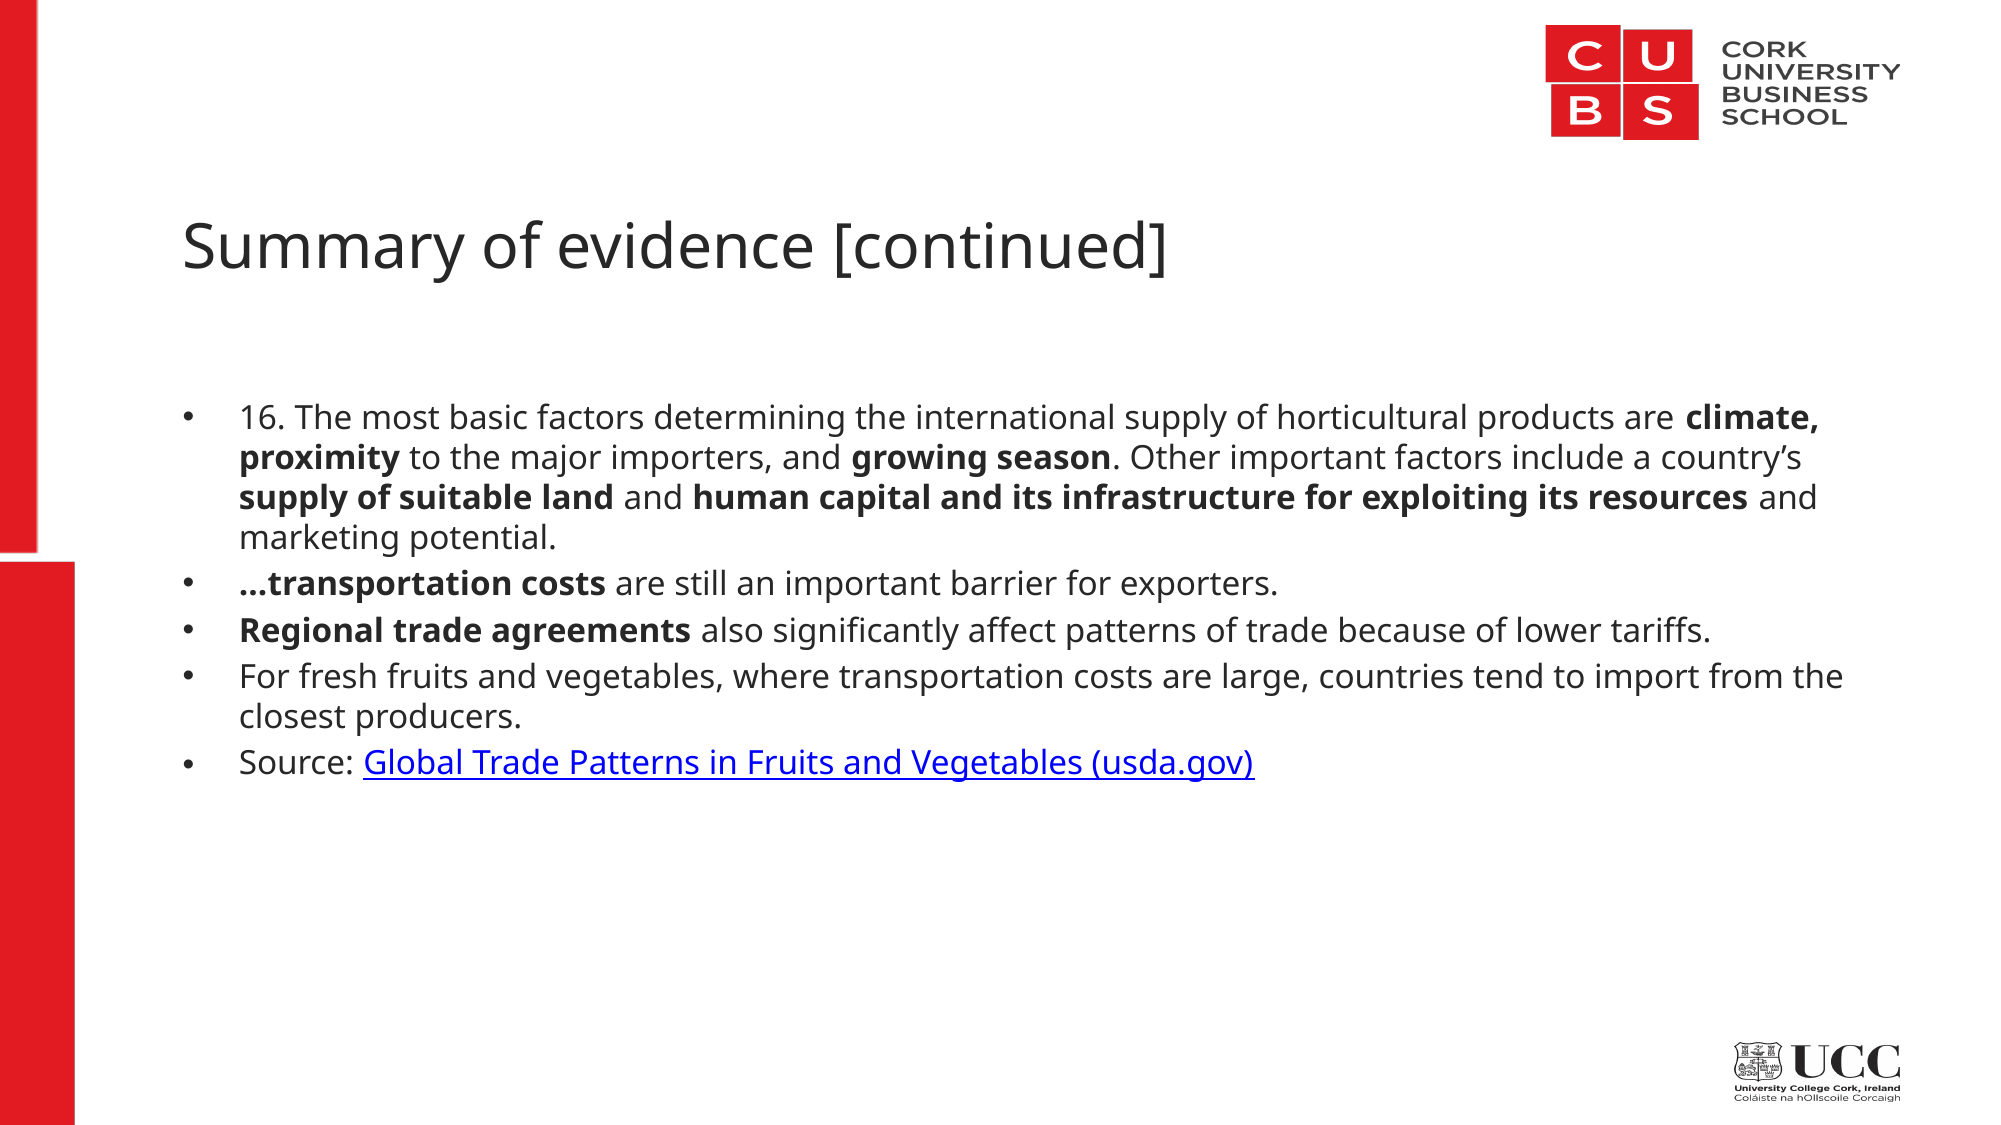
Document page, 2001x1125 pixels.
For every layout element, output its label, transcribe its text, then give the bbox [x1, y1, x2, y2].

list 16. The most basic factors determining the international supply of horticultural products are climate, proximity to the major importers, and growing season. Other important factors include a country’s supply of suitable land and human capital and its infrastructure for exploiting its resources and marketing potential. …transportation costs are still an important barrier for exporters. Regional trade agreements also significantly affect patterns of trade because of lower tariffs. For fresh fruits and vegetables, where transportation costs are large, countries tend to import from the closest producers. Source: Global Trade Patterns in Fruits and Vegetables (usda.gov) [167, 388, 1900, 980]
picture [0, 0, 2000, 1125]
title Summary of evidence [continued] [167, 154, 1900, 332]
